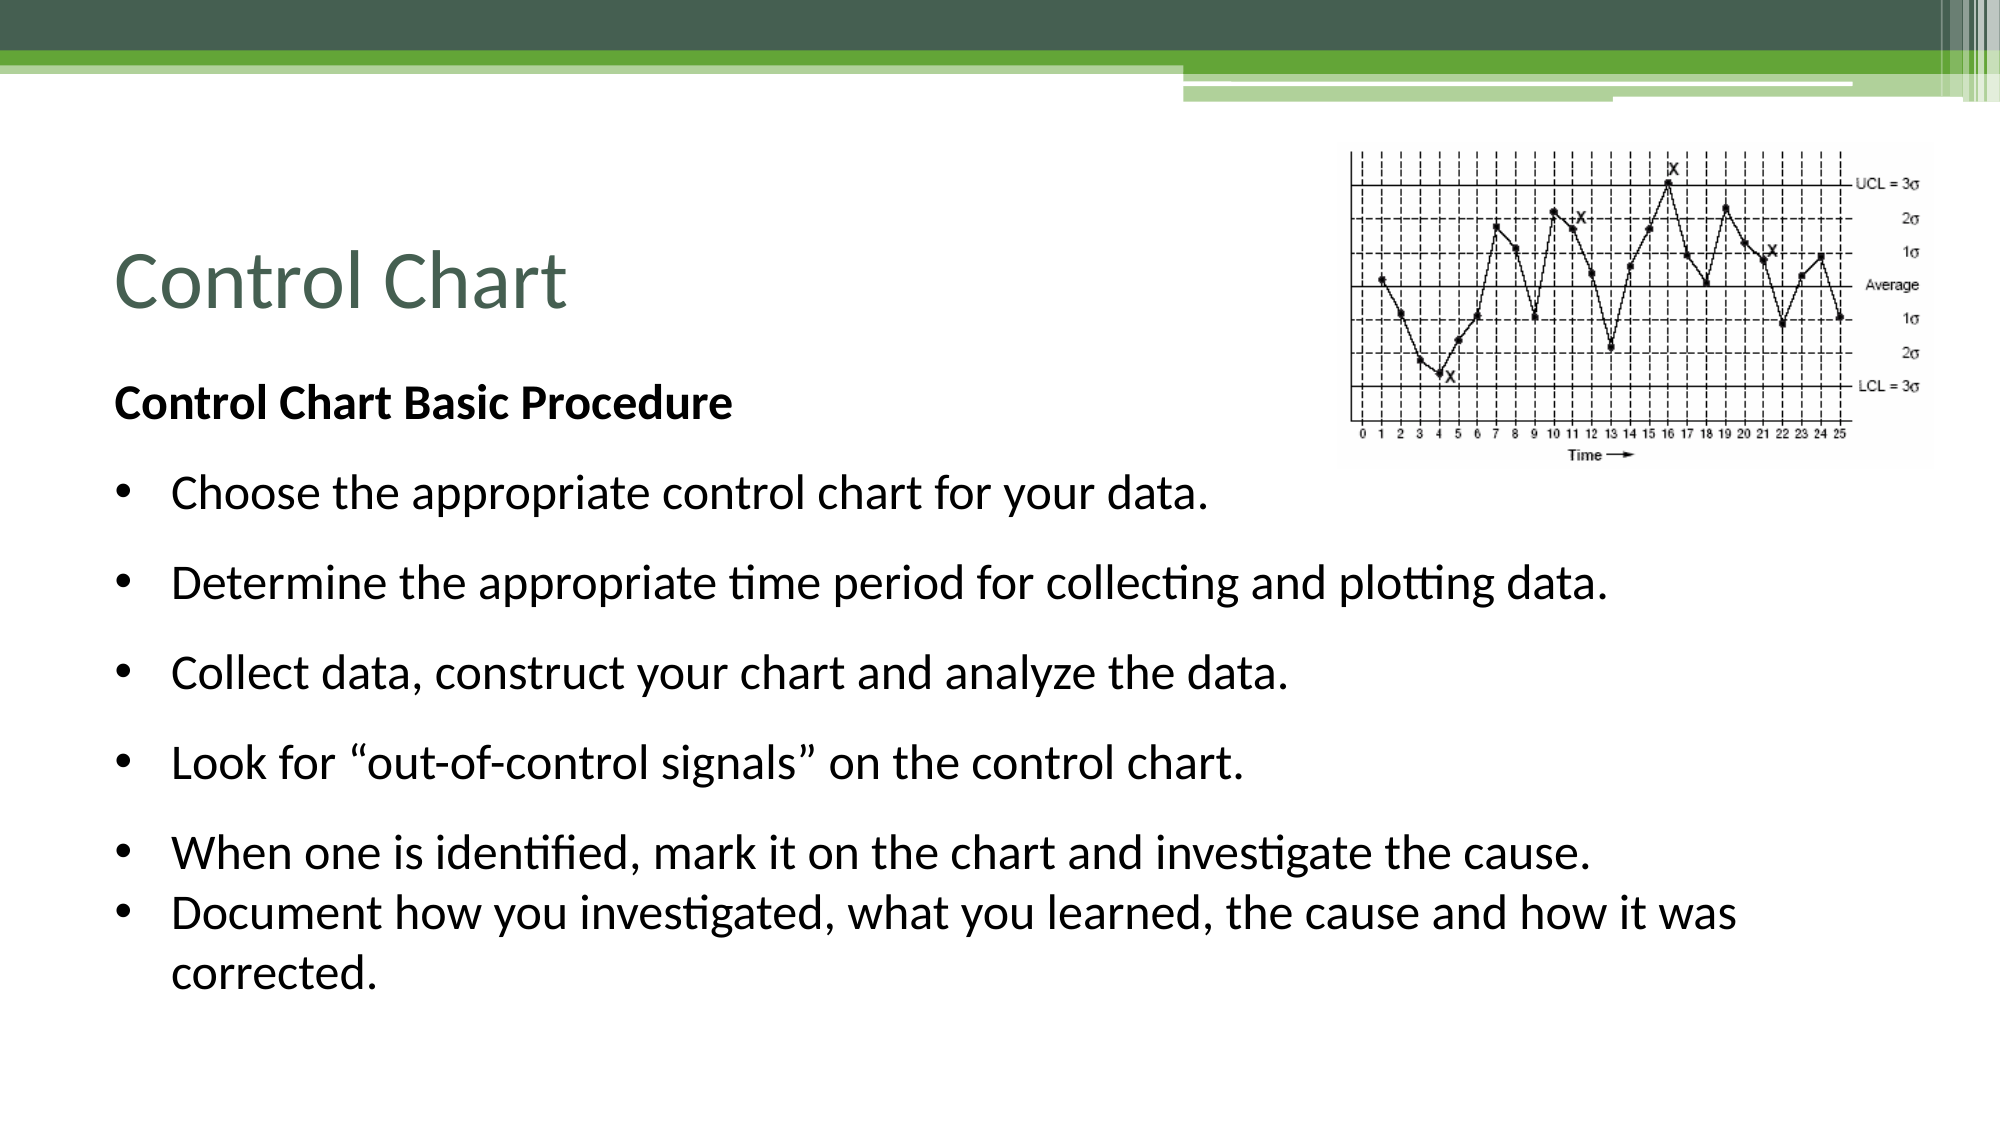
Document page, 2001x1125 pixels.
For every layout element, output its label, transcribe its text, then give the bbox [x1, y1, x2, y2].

title Control Chart [99, 187, 1337, 362]
picture [1337, 142, 1934, 469]
text_box Control Chart Basic Procedure Choose the appropriate control chart for your data. Determine the appropriate time period for collecting and plotting data. Collect data, construct your chart and analyze the data. Look for “out-of-control signals” on the control chart. When one is identified, mark it on the chart and investigate the cause. Document how you investigated, what you learned, the cause and how it was corrected. [99, 362, 1933, 1008]
